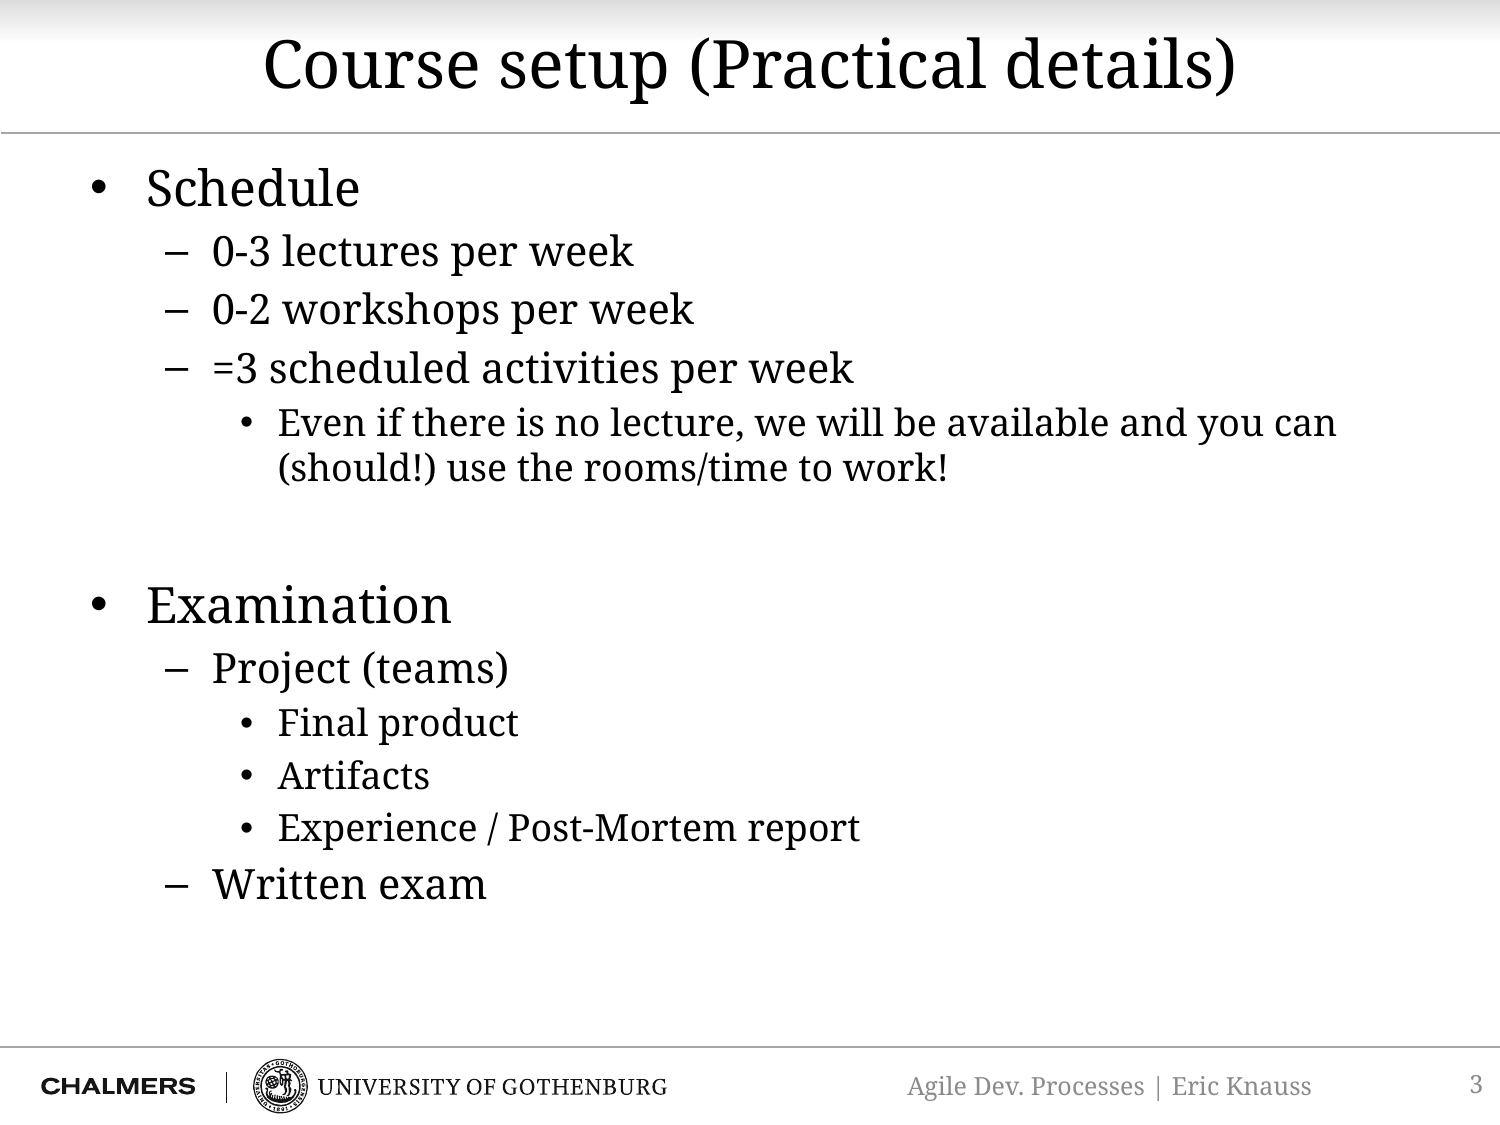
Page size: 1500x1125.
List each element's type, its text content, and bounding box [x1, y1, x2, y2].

slide_number 3 [1360, 1055, 1499, 1116]
list Schedule 0-3 lectures per week 0-2 workshops per week =3 scheduled activities per week Even if there is no lecture, we will be available and you can (should!) use the rooms/time to work! Examination Project (teams) Final product Artifacts Experience / Post-Mortem report Written exam [75, 149, 1425, 1024]
footer Agile Dev. Processes | Eric Knauss [872, 1055, 1348, 1116]
title Course setup (Practical details) [75, 4, 1425, 120]
